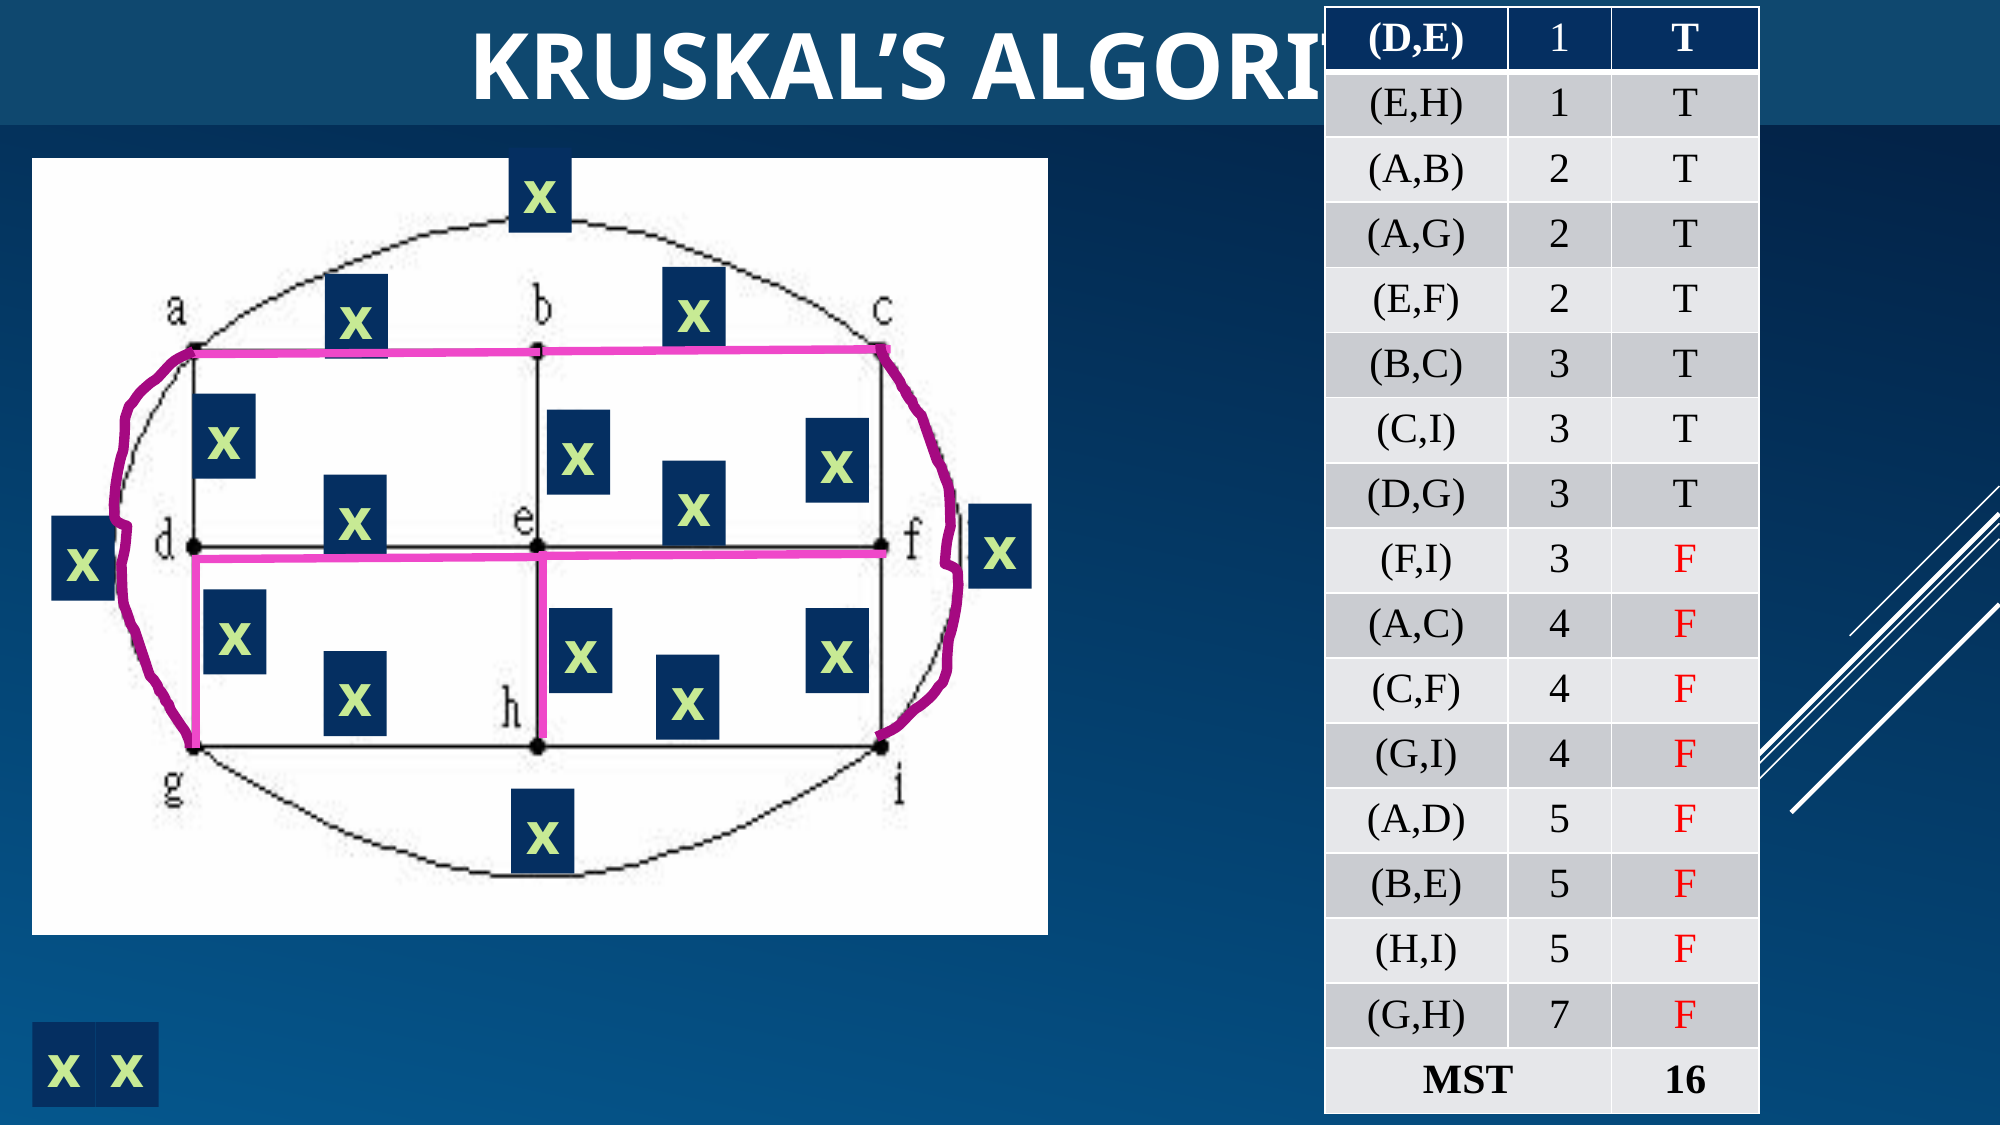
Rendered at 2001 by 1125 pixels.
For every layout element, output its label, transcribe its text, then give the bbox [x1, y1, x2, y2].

table_cell T [1612, 268, 1758, 332]
table_cell T [1612, 75, 1758, 136]
table_cell (B,E) [1326, 854, 1507, 917]
table_cell (C,I) [1326, 398, 1507, 462]
table_cell 3 [1509, 333, 1611, 397]
table_cell (D,G) [1326, 464, 1507, 527]
table_cell (E,F) [1326, 268, 1507, 332]
table_cell (B,C) [1326, 333, 1507, 397]
table_cell 2 [1509, 203, 1611, 267]
table_cell MST [1326, 1049, 1611, 1113]
text_box KRUSKAL’S ALGORITHM [0, 0, 2000, 125]
table_cell T [1612, 464, 1758, 527]
table_cell 3 [1509, 529, 1611, 592]
table_cell F [1612, 659, 1758, 722]
table_cell (G,I) [1326, 724, 1507, 787]
table_cell 3 [1509, 398, 1611, 462]
table_cell (E,H) [1326, 75, 1507, 136]
table_cell 4 [1509, 659, 1611, 722]
table_cell 5 [1509, 854, 1611, 917]
text_box x [32, 1022, 95, 1107]
table_cell 5 [1509, 919, 1611, 982]
table_cell F [1612, 529, 1758, 592]
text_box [191, 351, 539, 355]
table_cell 3 [1509, 464, 1611, 527]
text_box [191, 556, 535, 560]
table_cell (G,H) [1326, 984, 1507, 1047]
table_cell T [1612, 138, 1758, 201]
table_cell T [1612, 398, 1758, 462]
table_cell 4 [1509, 724, 1611, 787]
table_cell (A,B) [1326, 138, 1507, 201]
table_cell (H,I) [1326, 919, 1507, 982]
table_cell (A,C) [1326, 594, 1507, 657]
text_box x [95, 1022, 159, 1107]
table_cell 4 [1509, 594, 1611, 657]
table_cell 2 [1509, 268, 1611, 332]
table_cell F [1612, 854, 1758, 917]
picture [32, 158, 1049, 935]
table_cell (A,G) [1326, 203, 1507, 267]
table_header 1 [1509, 8, 1611, 69]
table_cell F [1612, 594, 1758, 657]
table_cell 7 [1509, 984, 1611, 1047]
table_cell F [1612, 919, 1758, 982]
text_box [538, 553, 887, 557]
table_cell (F,I) [1326, 529, 1507, 592]
table_cell F [1612, 789, 1758, 852]
table_cell 16 [1612, 1049, 1758, 1113]
table_cell F [1612, 724, 1758, 787]
table_cell T [1612, 333, 1758, 397]
table_cell T [1612, 203, 1758, 267]
table_header T [1612, 8, 1758, 69]
table_cell 5 [1509, 789, 1611, 852]
table_header (D,E) [1326, 8, 1507, 69]
table_cell 1 [1509, 75, 1611, 136]
table_cell (C,F) [1326, 659, 1507, 722]
table_cell F [1612, 984, 1758, 1047]
table_cell (A,D) [1326, 789, 1507, 852]
table_cell 2 [1509, 138, 1611, 201]
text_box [542, 348, 891, 352]
text_box x [508, 147, 572, 157]
